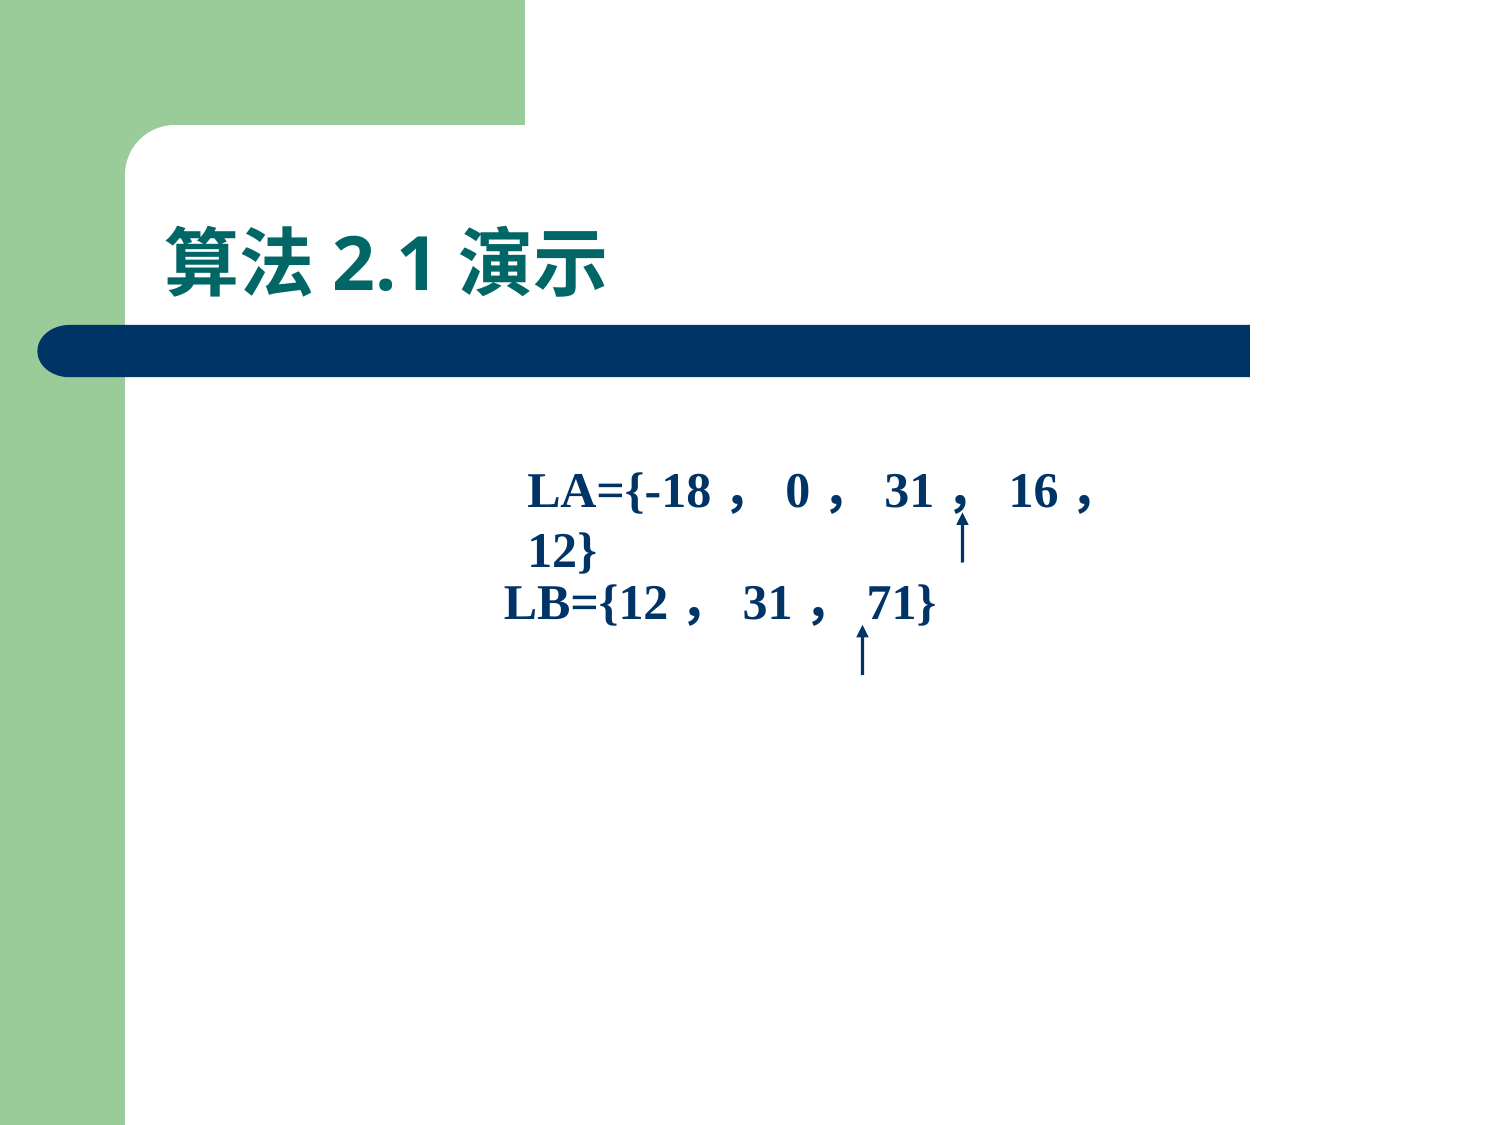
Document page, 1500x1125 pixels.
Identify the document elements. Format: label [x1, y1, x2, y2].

text_box [150, 125, 1463, 313]
text_box [489, 449, 1150, 676]
